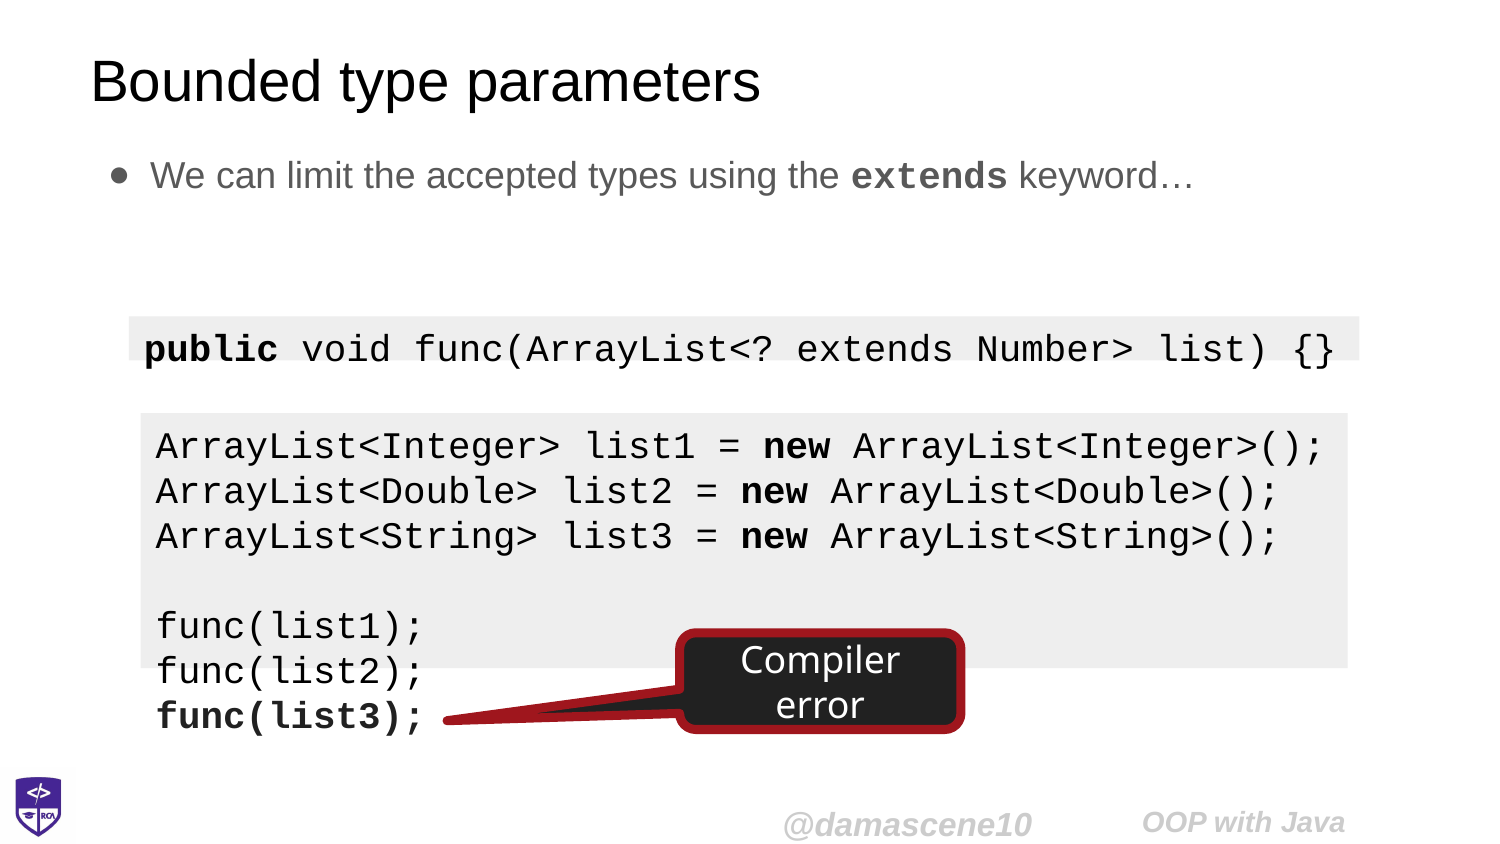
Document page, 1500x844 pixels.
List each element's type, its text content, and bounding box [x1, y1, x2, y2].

text_box Compiler error [447, 632, 961, 730]
text_box public void func(ArrayList<? extends Number> list) {} [128, 316, 1360, 361]
title Bounded type parameters [75, 25, 1425, 131]
picture [0, 767, 76, 844]
list We can limit the accepted types using the extends keyword… [75, 136, 1425, 555]
text_box ArrayList<Integer> list1 = new ArrayList<Integer>(); ArrayList<Double> list2 = new ArrayList<Double>(); ArrayList<String> list3 = new ArrayList<String>(); func(list1); func(list2); func(list3); [140, 413, 1348, 669]
